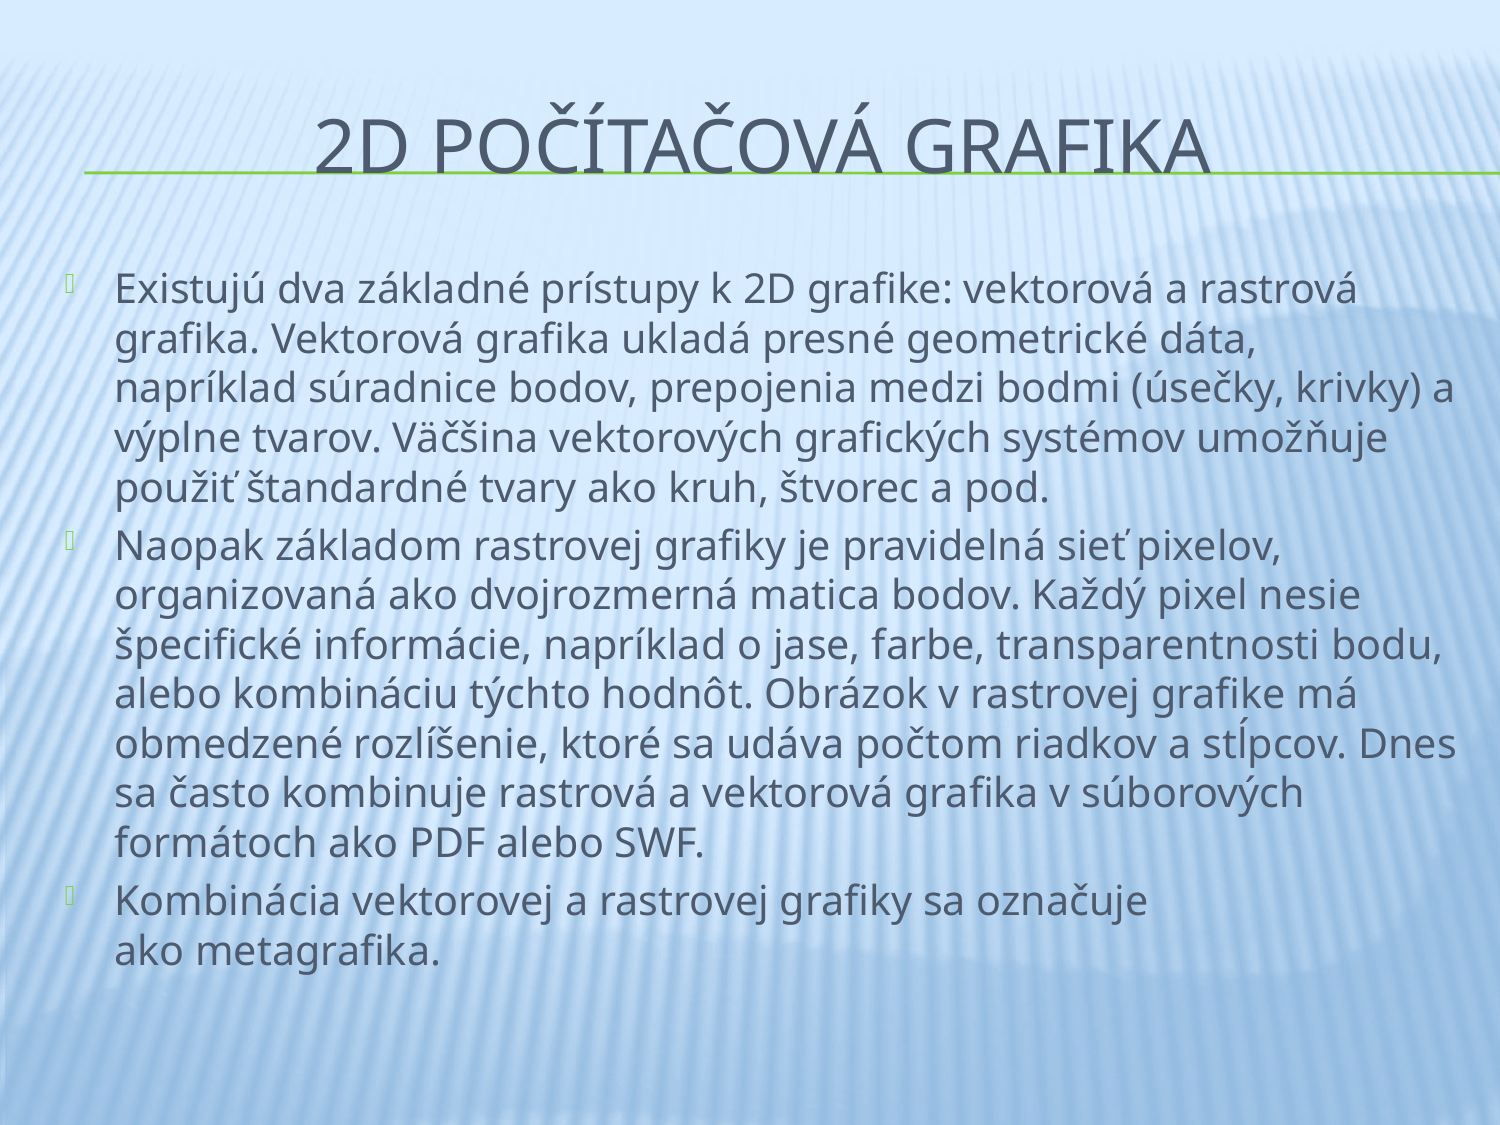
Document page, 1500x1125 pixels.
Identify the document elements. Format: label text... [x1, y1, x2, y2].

title 2D počítačová grafika [50, 75, 1475, 213]
list Existujú dva základné prístupy k 2D grafike: vektorová a rastrová grafika. Vektorová grafika ukladá presné geometrické dáta, napríklad súradnice bodov, prepojenia medzi bodmi (úsečky, krivky) a výplne tvarov. Väčšina vektorových grafických systémov umožňuje použiť štandardné tvary ako kruh, štvorec a pod. Naopak základom rastrovej grafiky je pravidelná sieť pixelov, organizovaná ako dvojrozmerná matica bodov. Každý pixel nesie špecifické informácie, napríklad o jase, farbe, transparentnosti bodu, alebo kombináciu týchto hodnôt. Obrázok v rastrovej grafike má obmedzené rozlíšenie, ktoré sa udáva počtom riadkov a stĺpcov. Dnes sa často kombinuje rastrová a vektorová grafika v súborových formátoch ako PDF alebo SWF. Kombinácia vektorovej a rastrovej grafiky sa označuje ako metagrafika. [50, 254, 1475, 998]
